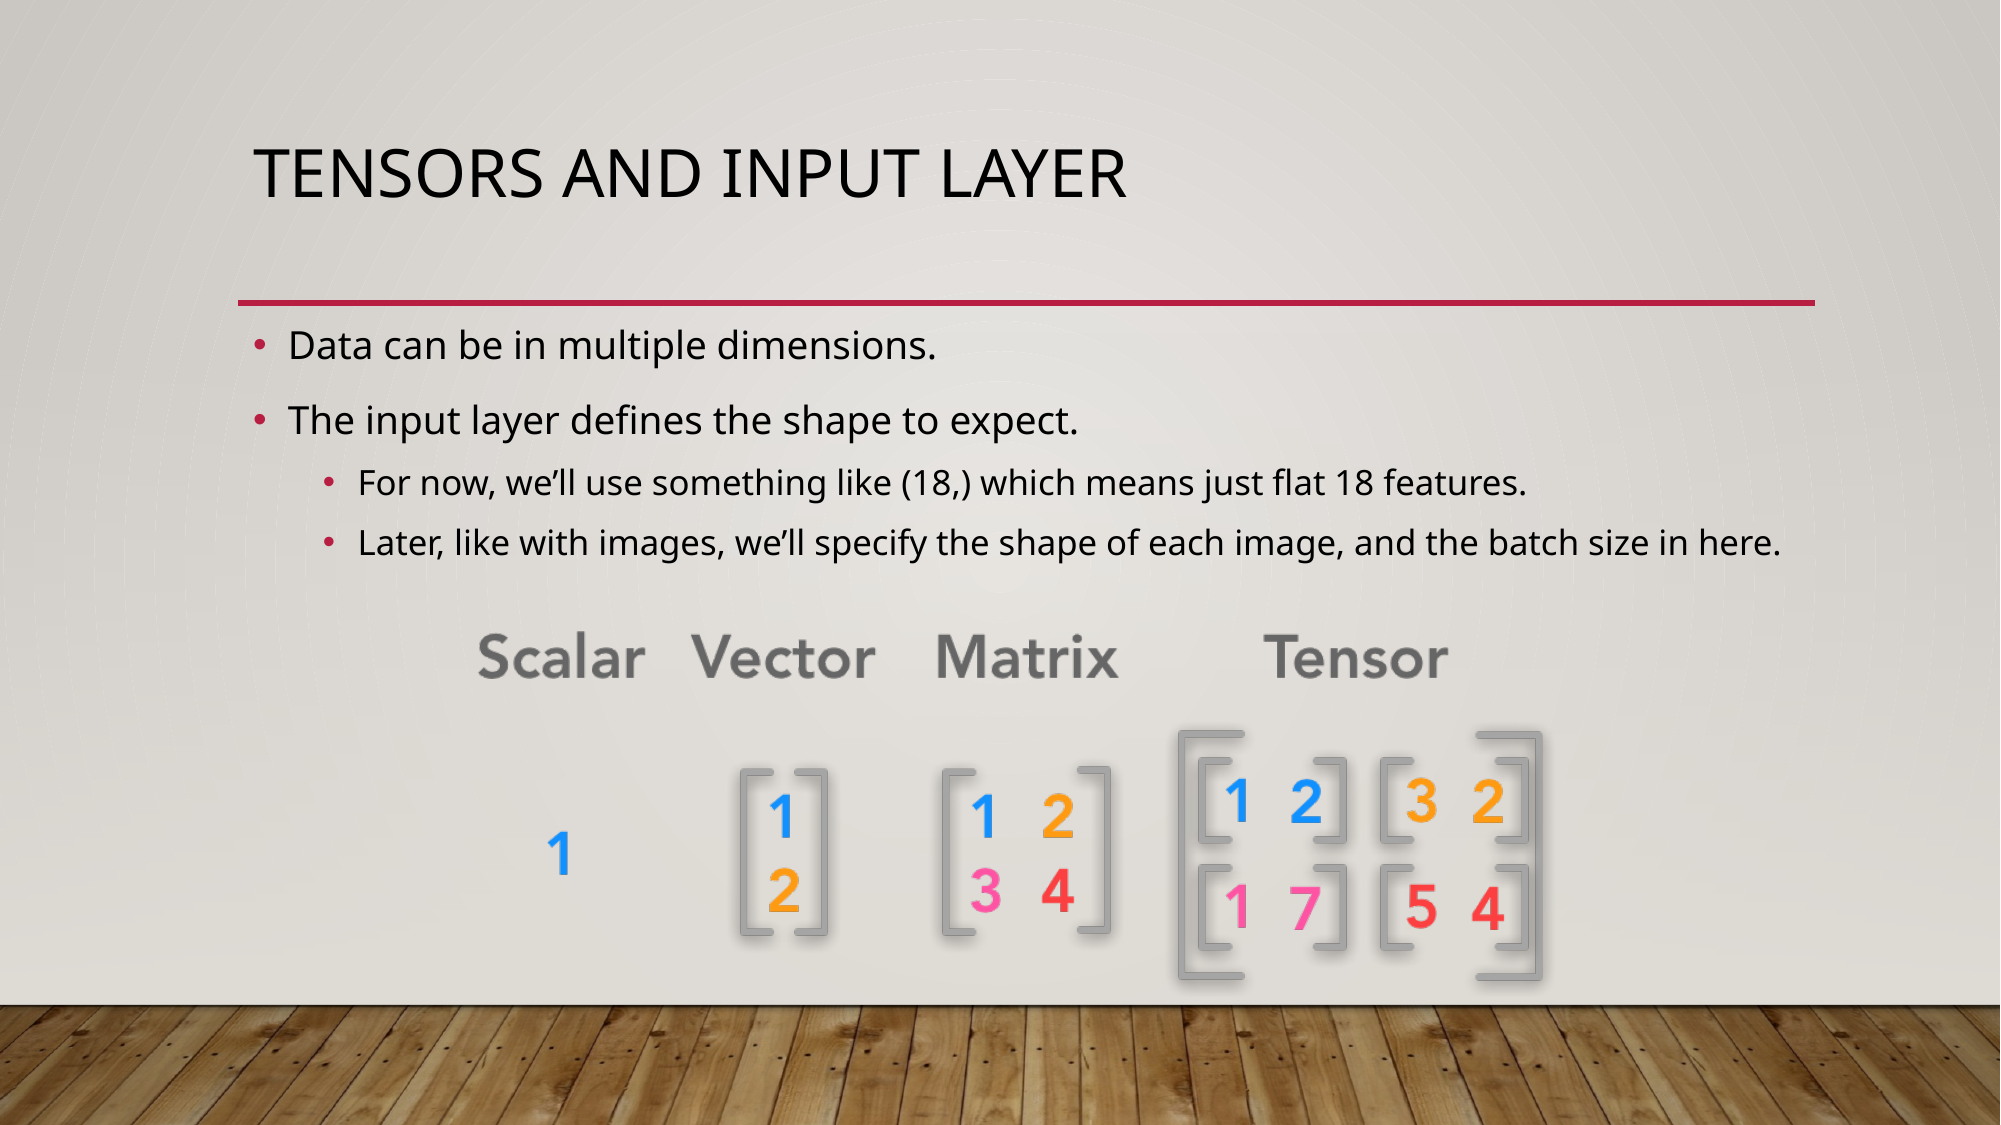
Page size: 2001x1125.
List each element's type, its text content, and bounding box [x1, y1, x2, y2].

list Data can be in multiple dimensions. The input layer defines the shape to expect. For now, we’ll use something like (18,) which means just flat 18 features. Later, like with images, we’ll specify the shape of each image, and the batch size in here. [238, 304, 1814, 618]
title Tensors and Input Layer [238, 131, 1814, 304]
picture [0, 1005, 2000, 1125]
picture [427, 600, 1559, 1002]
